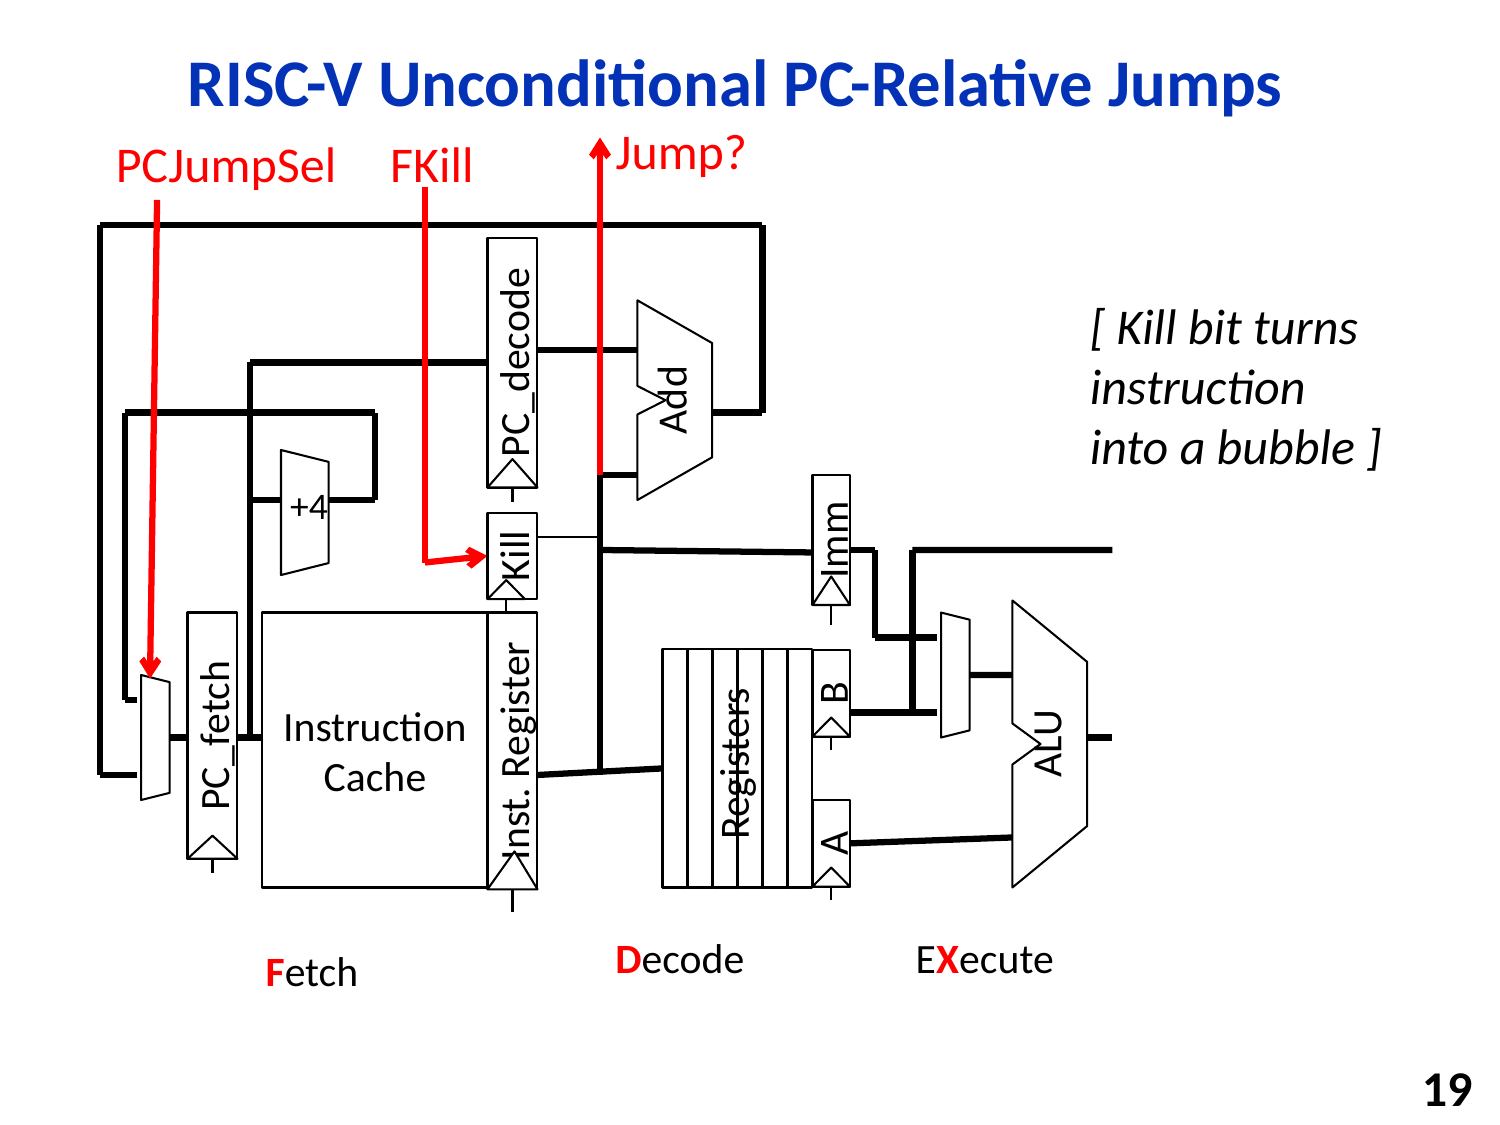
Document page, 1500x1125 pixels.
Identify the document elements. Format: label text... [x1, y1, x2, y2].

text_box Add [637, 300, 713, 501]
text_box Jump? [600, 112, 763, 188]
text_box Instruction Cache [262, 612, 482, 888]
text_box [937, 612, 976, 738]
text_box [812, 799, 851, 901]
text_box Fetch [250, 937, 374, 1003]
slide_number 19 [1174, 1062, 1488, 1111]
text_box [149, 199, 158, 679]
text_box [187, 612, 238, 874]
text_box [487, 620, 538, 913]
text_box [662, 649, 813, 888]
text_box [ Kill bit turns instruction into a bubble ] [1074, 287, 1400, 483]
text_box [274, 449, 344, 576]
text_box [849, 837, 1013, 844]
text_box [429, 555, 482, 563]
text_box ALU [1012, 600, 1088, 888]
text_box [137, 674, 176, 801]
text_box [812, 649, 851, 751]
text_box EXecute [900, 924, 1069, 990]
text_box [602, 549, 813, 553]
text_box Decode [600, 924, 760, 990]
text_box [487, 237, 538, 502]
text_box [487, 512, 538, 613]
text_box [812, 474, 851, 626]
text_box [541, 768, 595, 776]
text_box PCJumpSel [100, 124, 352, 200]
title RISC-V Unconditional PC-Relative Jumps [137, 24, 1335, 147]
text_box FKill [375, 124, 489, 200]
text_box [603, 768, 663, 776]
